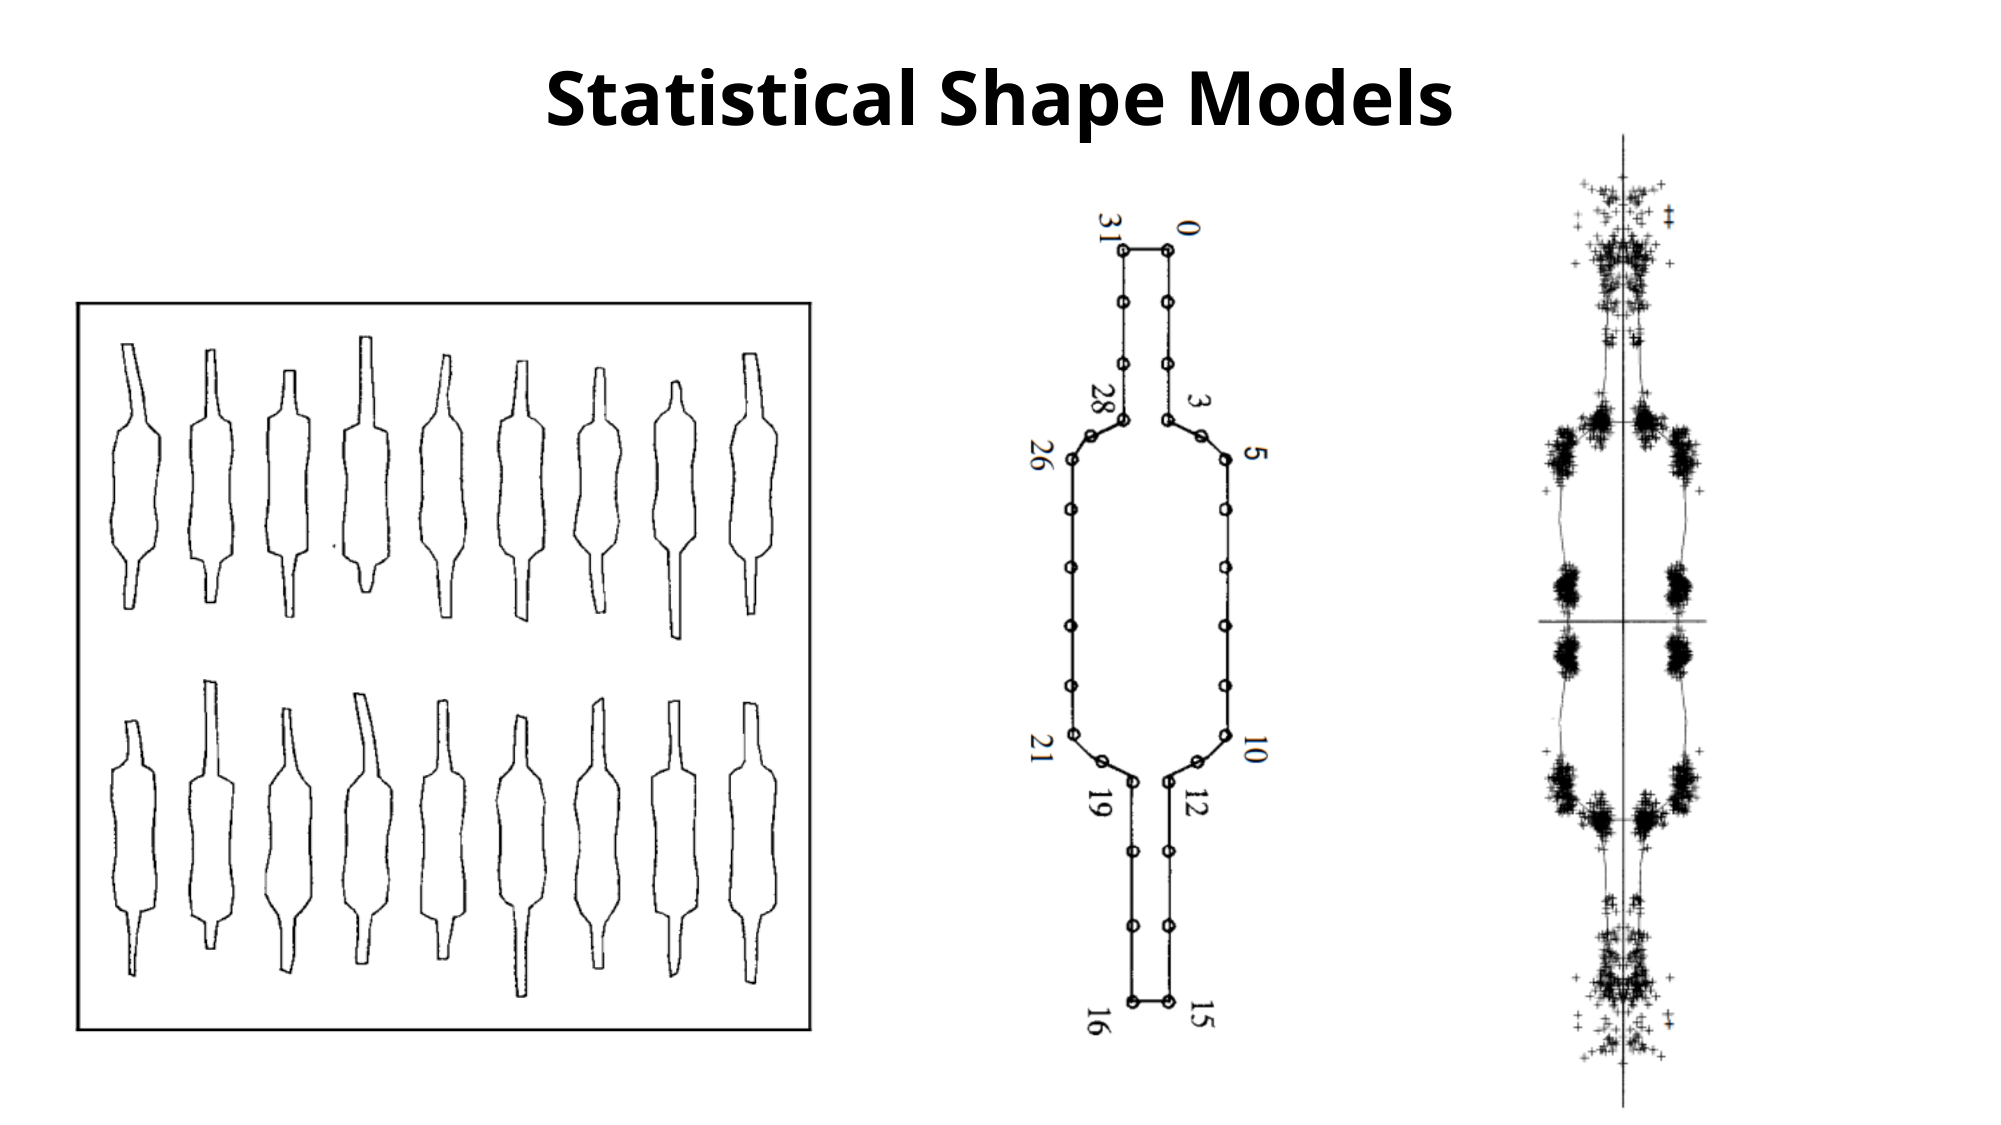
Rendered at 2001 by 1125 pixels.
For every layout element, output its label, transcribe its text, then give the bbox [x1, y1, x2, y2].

picture [66, 113, 1768, 1114]
title Statistical Shape Models [24, 0, 1976, 194]
